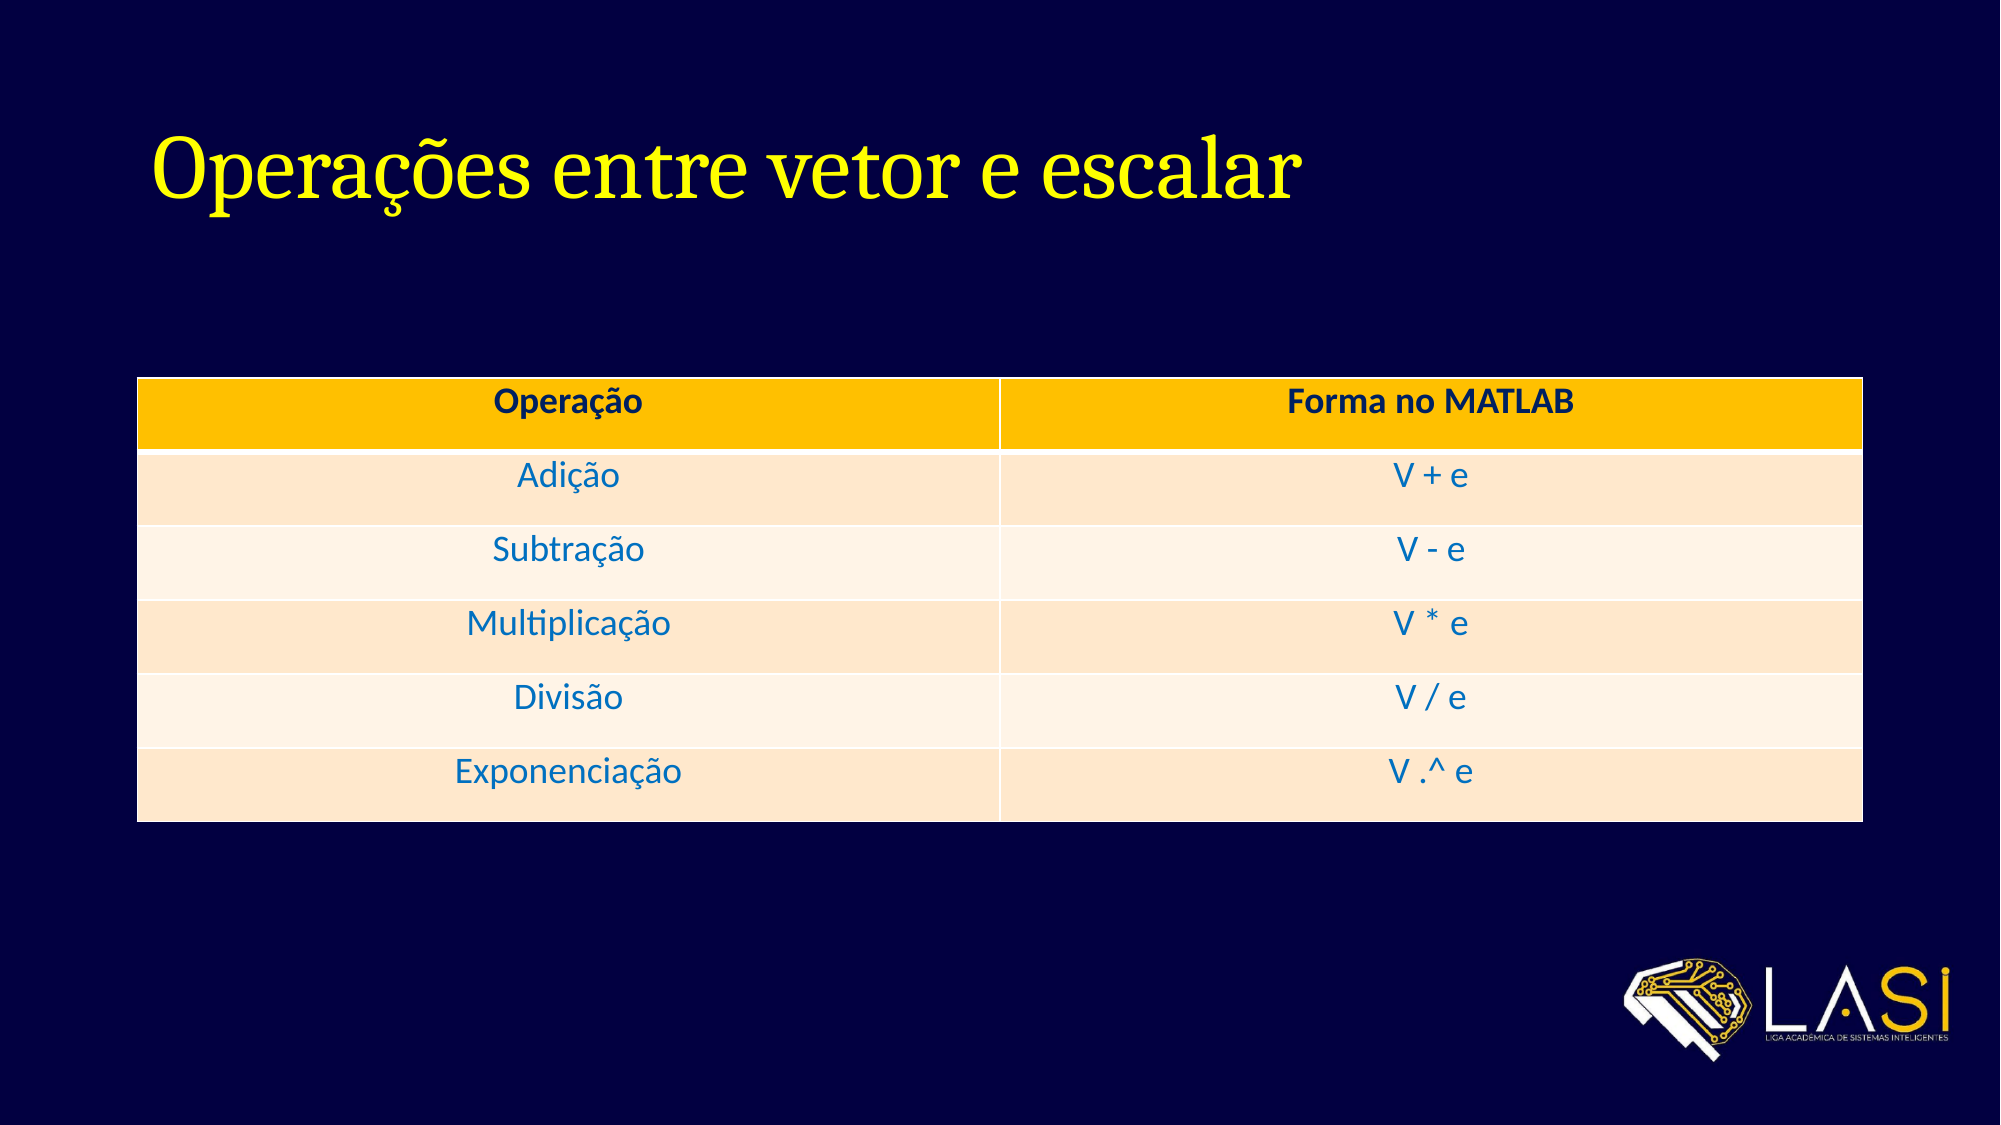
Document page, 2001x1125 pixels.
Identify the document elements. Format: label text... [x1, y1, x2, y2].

picture [1622, 947, 1960, 1068]
table_cell Divisão [138, 675, 999, 747]
table_cell Exponenciação [138, 749, 999, 821]
title Operações entre vetor e escalar [137, 59, 1863, 278]
table_cell V + e [1001, 455, 1862, 525]
table_cell V .^ e [1001, 749, 1862, 821]
table_cell V - e [1001, 527, 1862, 599]
table_cell V * e [1001, 601, 1862, 673]
table_header Forma no MATLAB [1001, 379, 1862, 449]
table_cell Adição [138, 455, 999, 525]
table_cell Multiplicação [138, 601, 999, 673]
table_header Operação [138, 379, 999, 449]
table_cell V / e [1001, 675, 1862, 747]
table_cell Subtração [138, 527, 999, 599]
